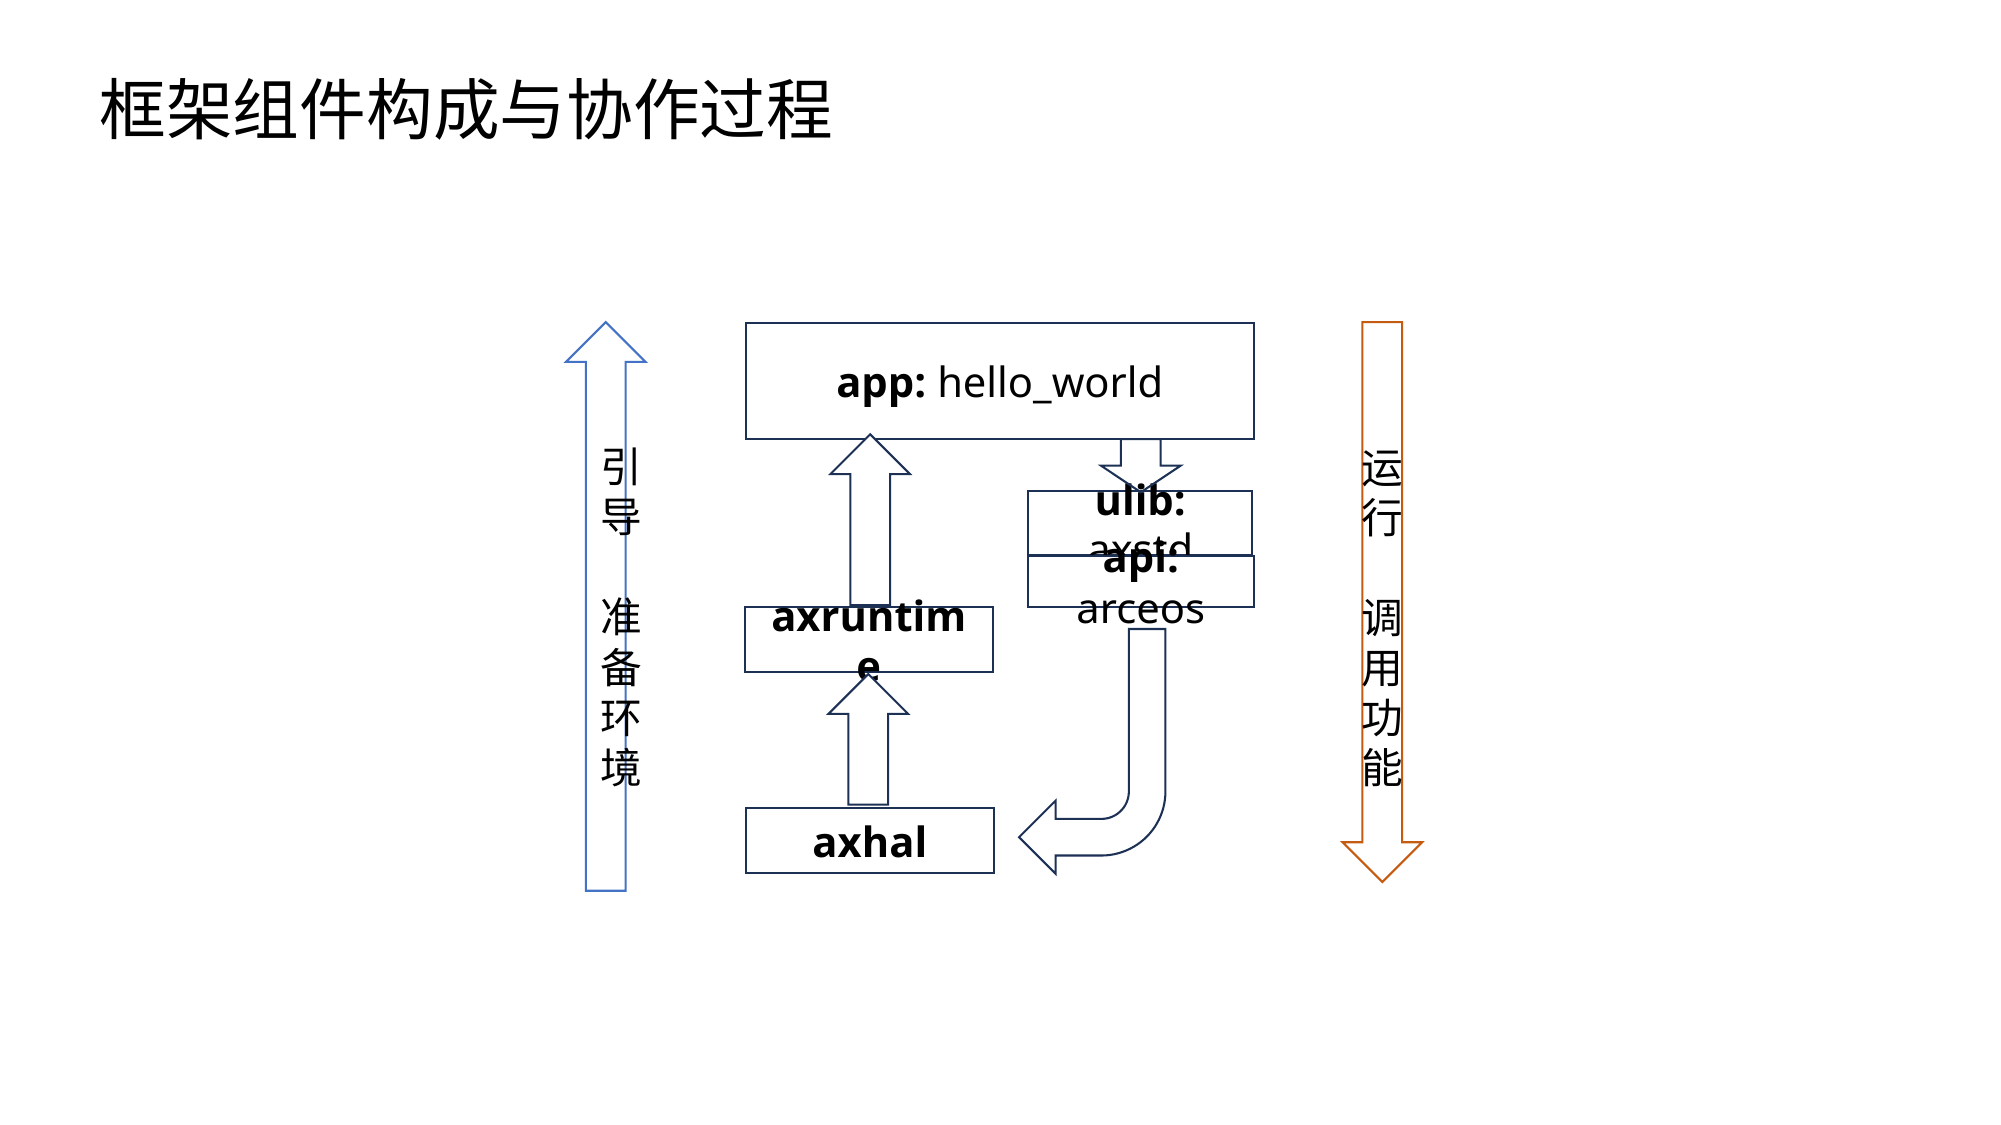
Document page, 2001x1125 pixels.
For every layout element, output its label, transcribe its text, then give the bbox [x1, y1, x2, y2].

text_box axhal [745, 807, 995, 874]
text_box app: hello_world [745, 322, 1255, 440]
text_box [1361, 321, 1404, 434]
text_box [827, 432, 913, 607]
text_box [1340, 800, 1425, 884]
text_box 引导 准备环境 [563, 320, 649, 892]
text_box [1017, 627, 1167, 877]
text_box [1097, 438, 1184, 494]
text_box api: arceos [1027, 555, 1255, 608]
text_box 框架组件构成与协作过程 [84, 60, 909, 156]
text_box [826, 672, 911, 806]
text_box axruntime [744, 606, 994, 673]
text_box ulib: axstd [1027, 490, 1253, 555]
text_box 运 行 调用功能 [1346, 434, 1406, 800]
